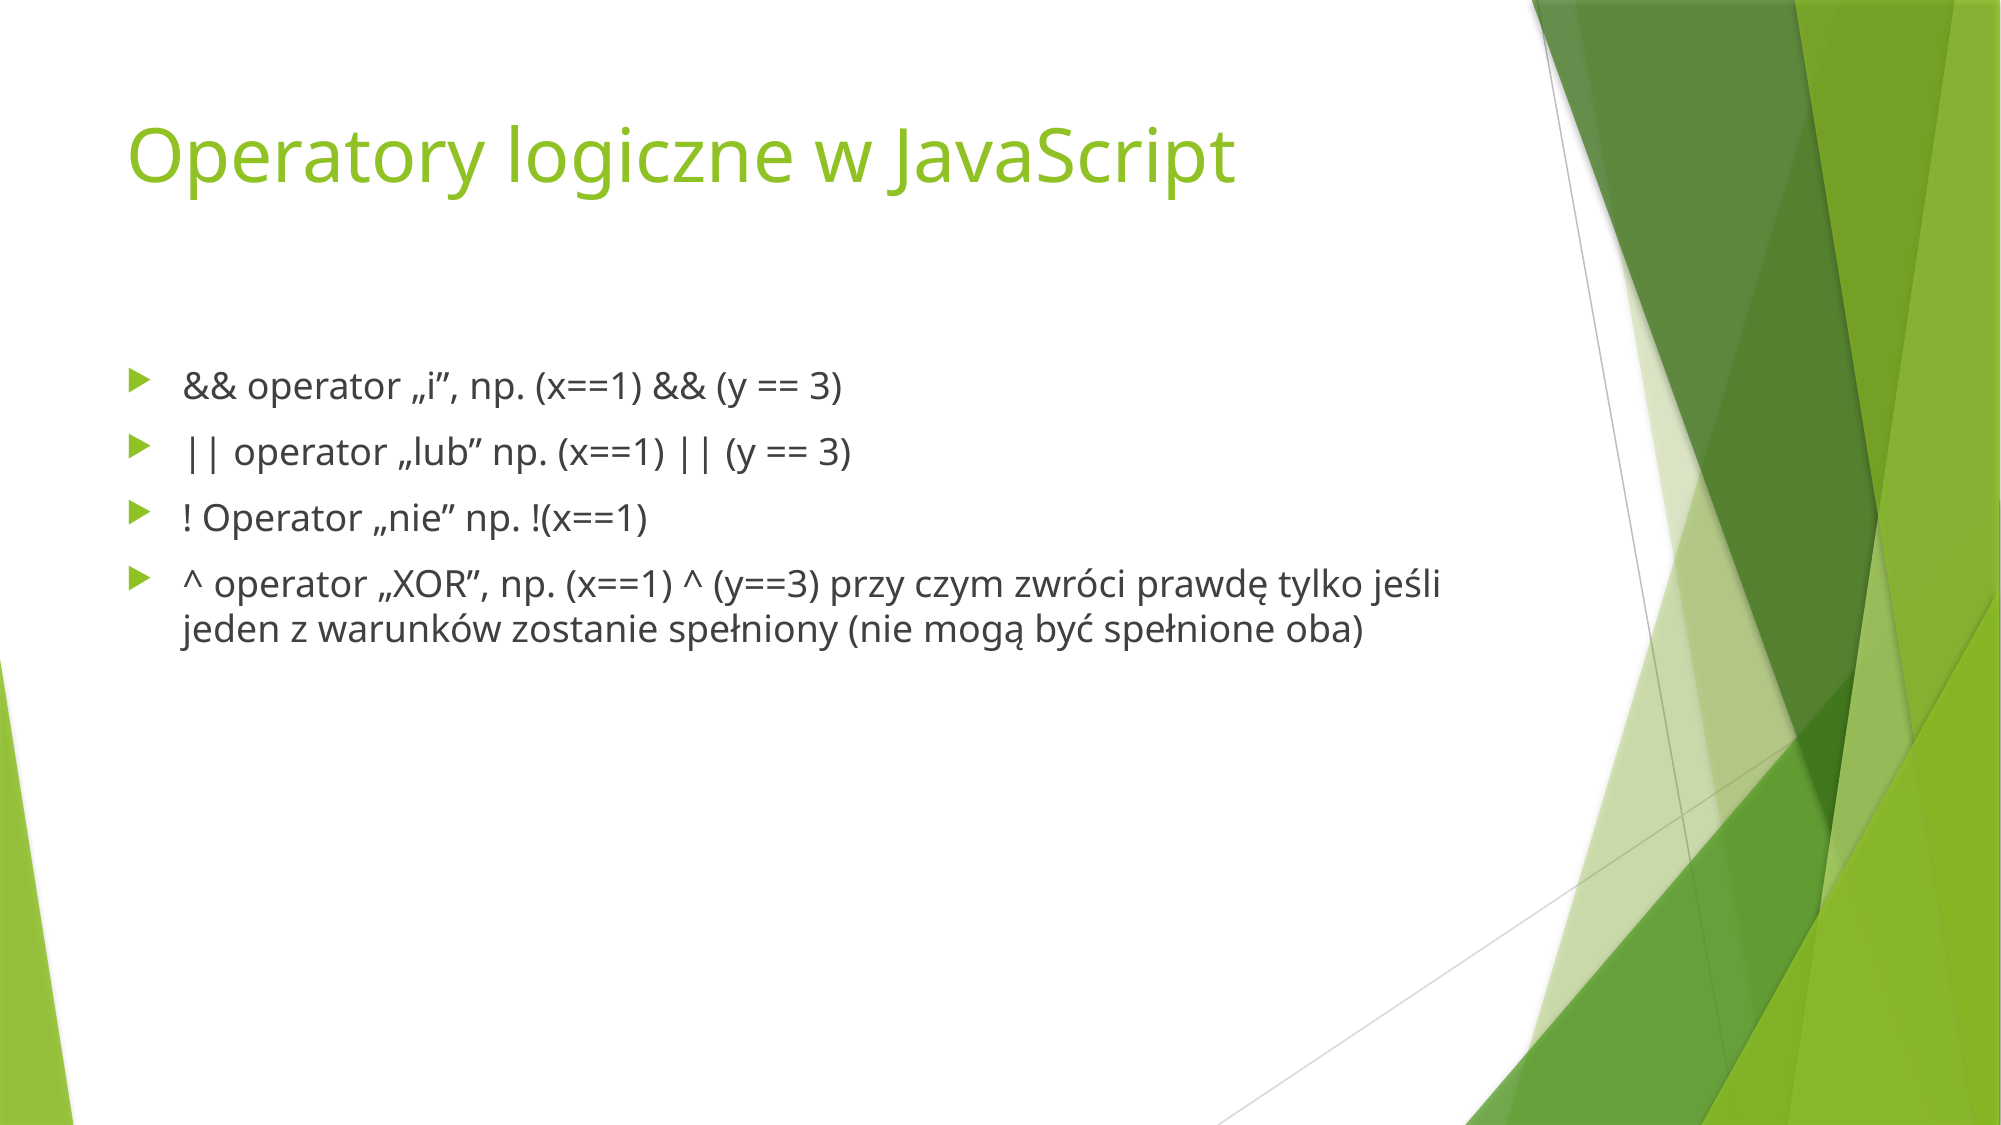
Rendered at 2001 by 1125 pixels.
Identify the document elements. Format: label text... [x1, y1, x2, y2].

list && operator „i”, np. (x==1) && (y == 3) || operator „lub” np. (x==1) || (y == 3) ! Operator „nie” np. !(x==1) ^ operator „XOR”, np. (x==1) ^ (y==3) przy czym zwróci prawdę tylko jeśli jeden z warunków zostanie spełniony (nie mogą być spełnione oba) [111, 354, 1522, 992]
title Operatory logiczne w JavaScript [111, 99, 1522, 317]
